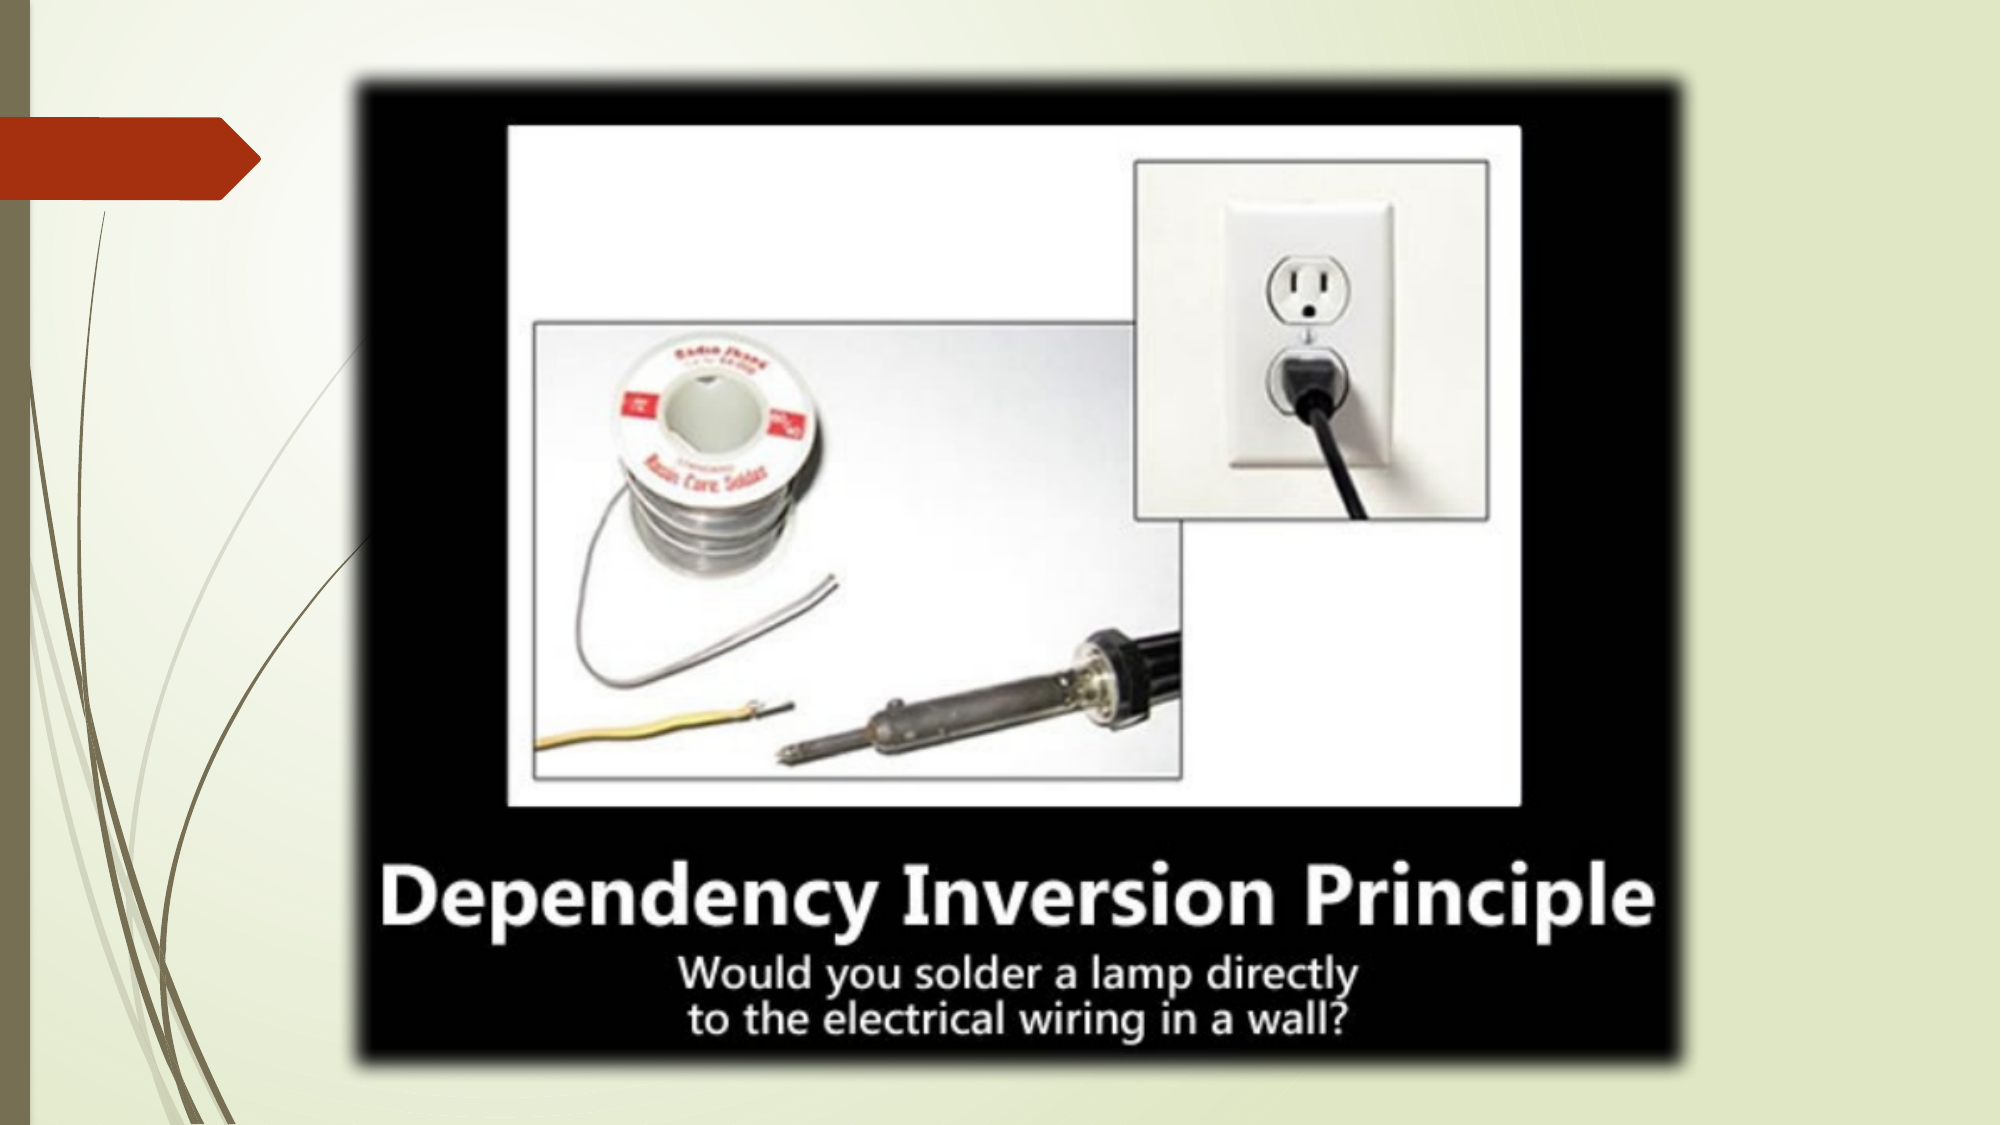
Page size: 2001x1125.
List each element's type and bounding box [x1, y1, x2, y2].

picture [338, 62, 1701, 1084]
